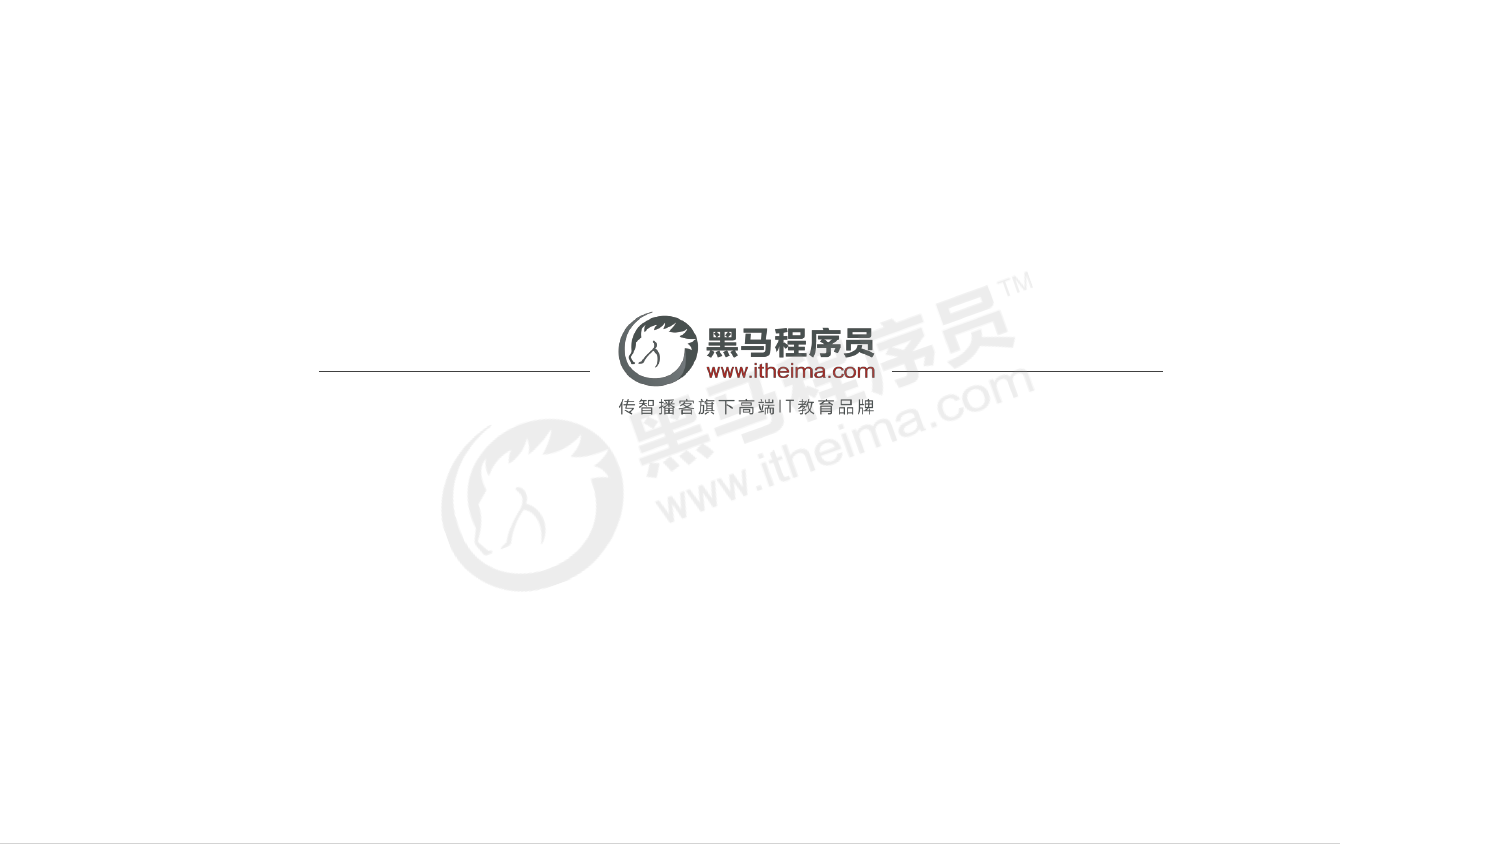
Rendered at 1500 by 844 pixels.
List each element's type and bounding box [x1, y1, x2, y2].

picture [401, 210, 1099, 633]
